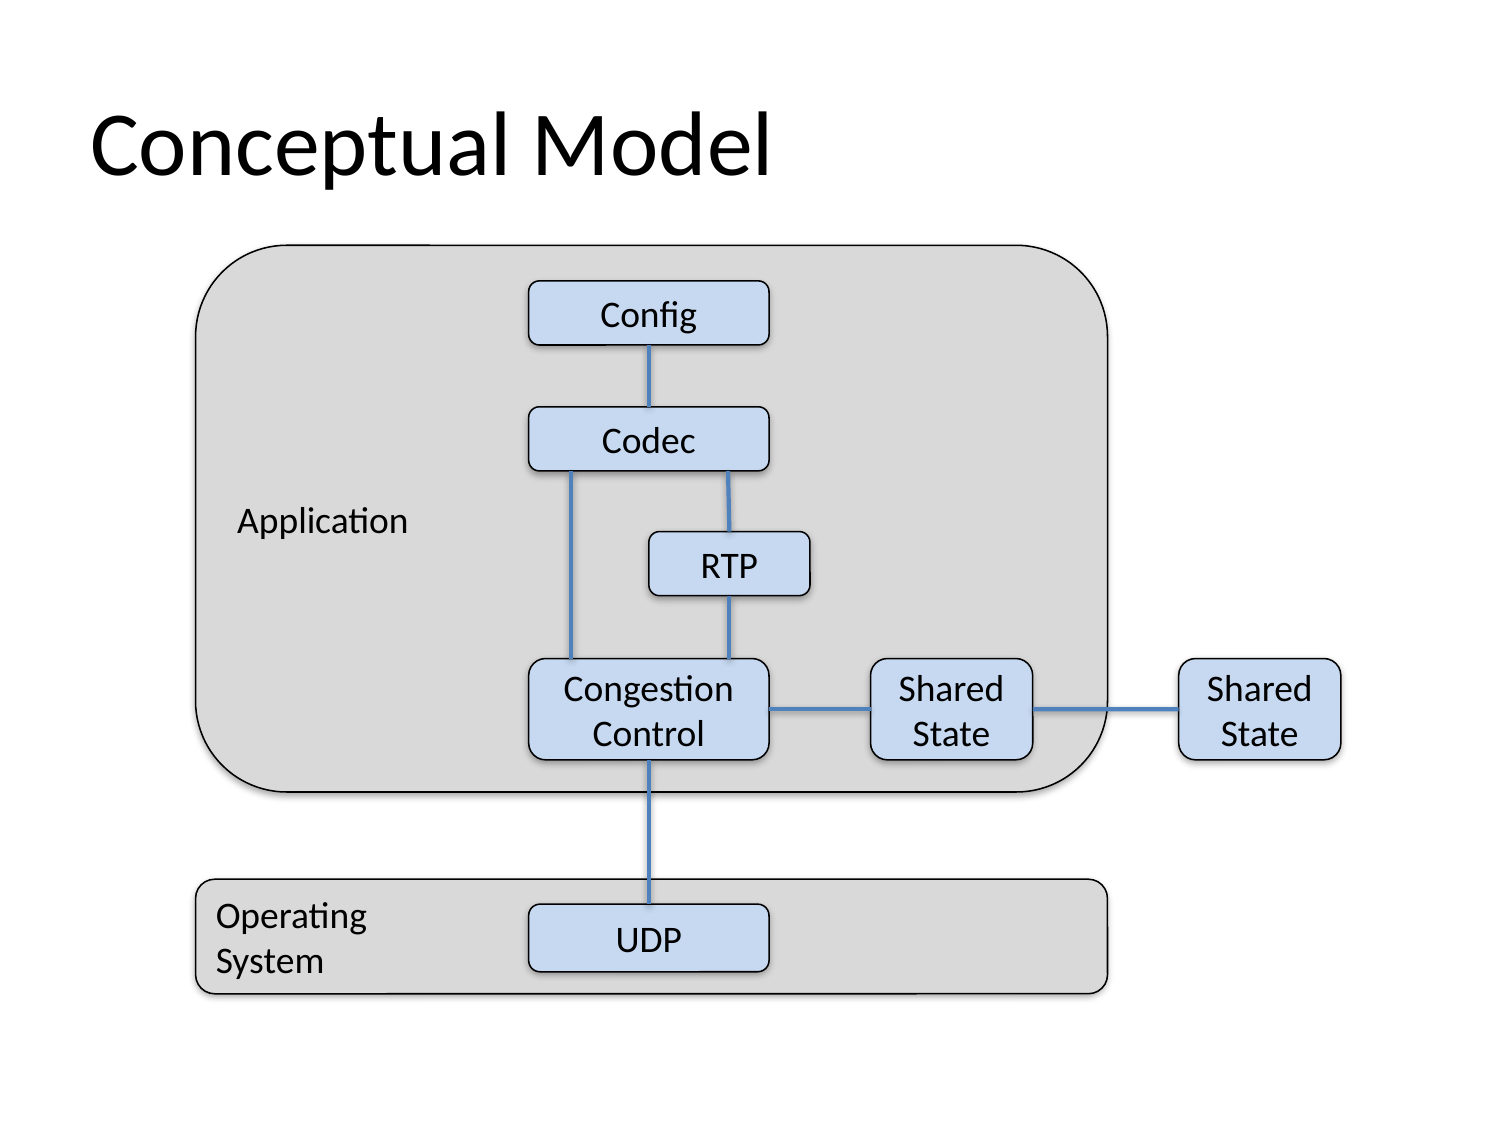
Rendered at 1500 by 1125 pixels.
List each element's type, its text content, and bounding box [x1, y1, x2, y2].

text_box Operating System [194, 878, 1109, 995]
text_box Congestion Control [527, 657, 770, 761]
text_box UDP [527, 903, 770, 973]
text_box RTP [648, 530, 811, 597]
text_box Application [194, 244, 1109, 793]
text_box Codec [527, 406, 770, 472]
text_box Shared State [869, 657, 1034, 761]
title Conceptual Model [75, 45, 1425, 233]
text_box Shared State [1177, 657, 1342, 761]
text_box Config [527, 280, 770, 346]
